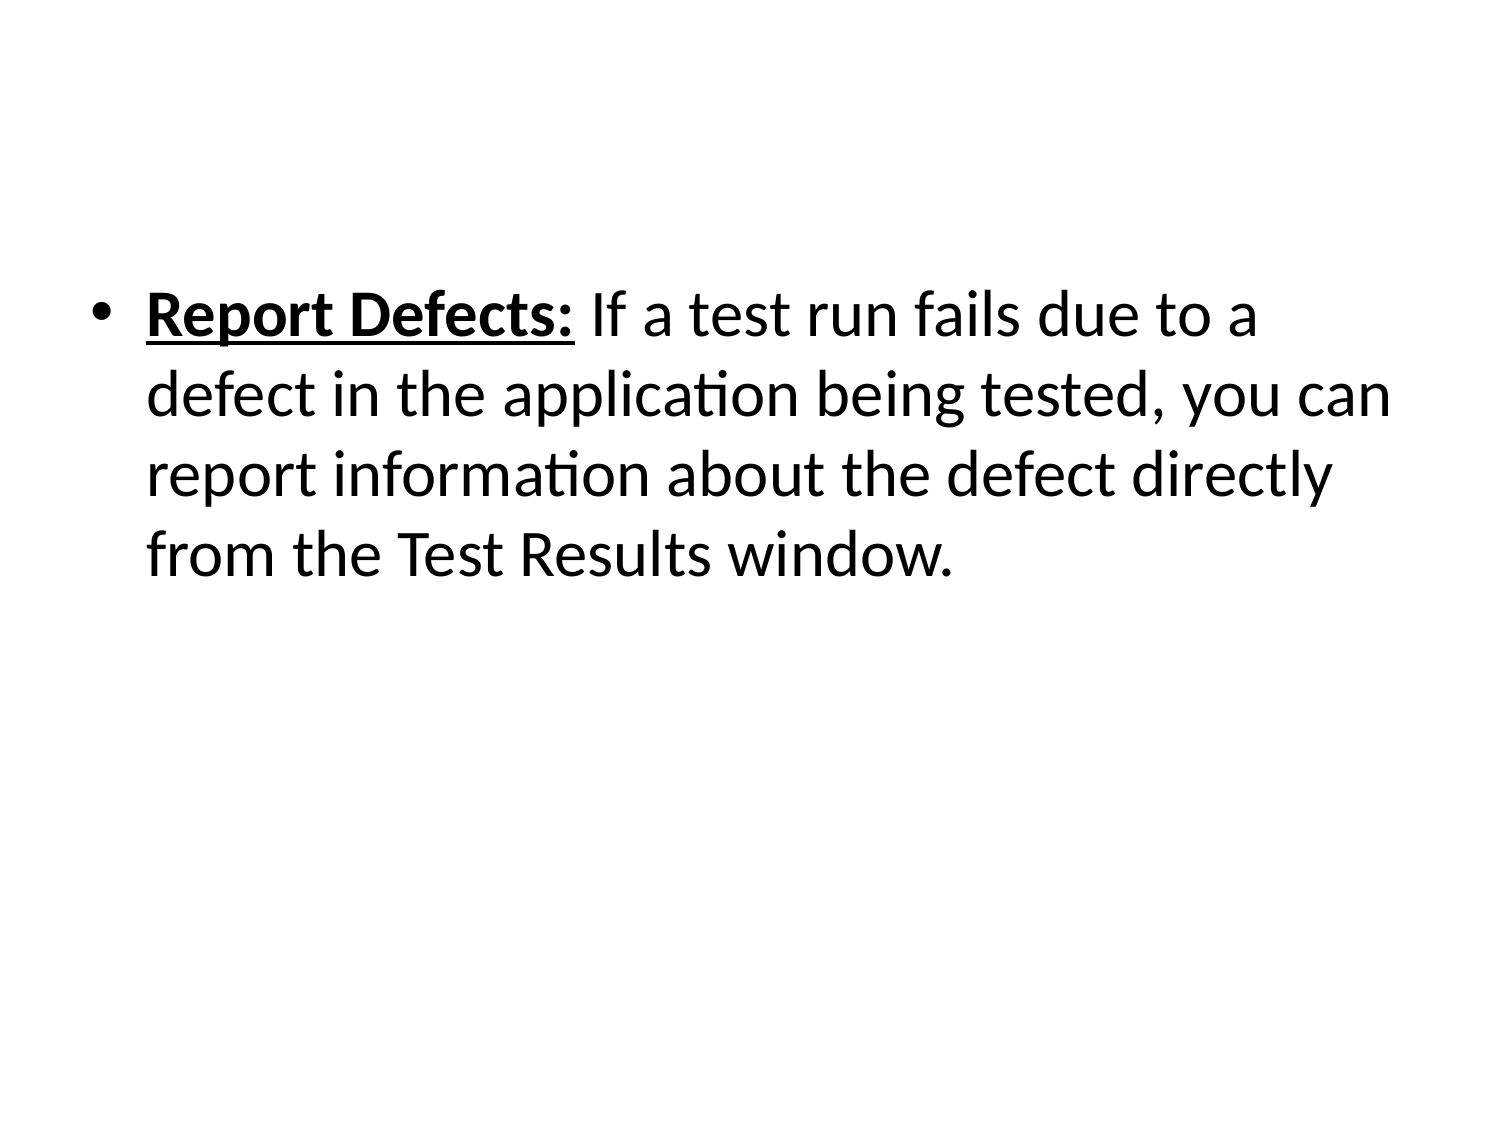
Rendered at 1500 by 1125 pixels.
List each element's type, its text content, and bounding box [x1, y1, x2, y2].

list Report Defects: If a test run fails due to a defect in the application being tested, you can report information about the defect directly from the Test Results window. [75, 262, 1425, 1005]
